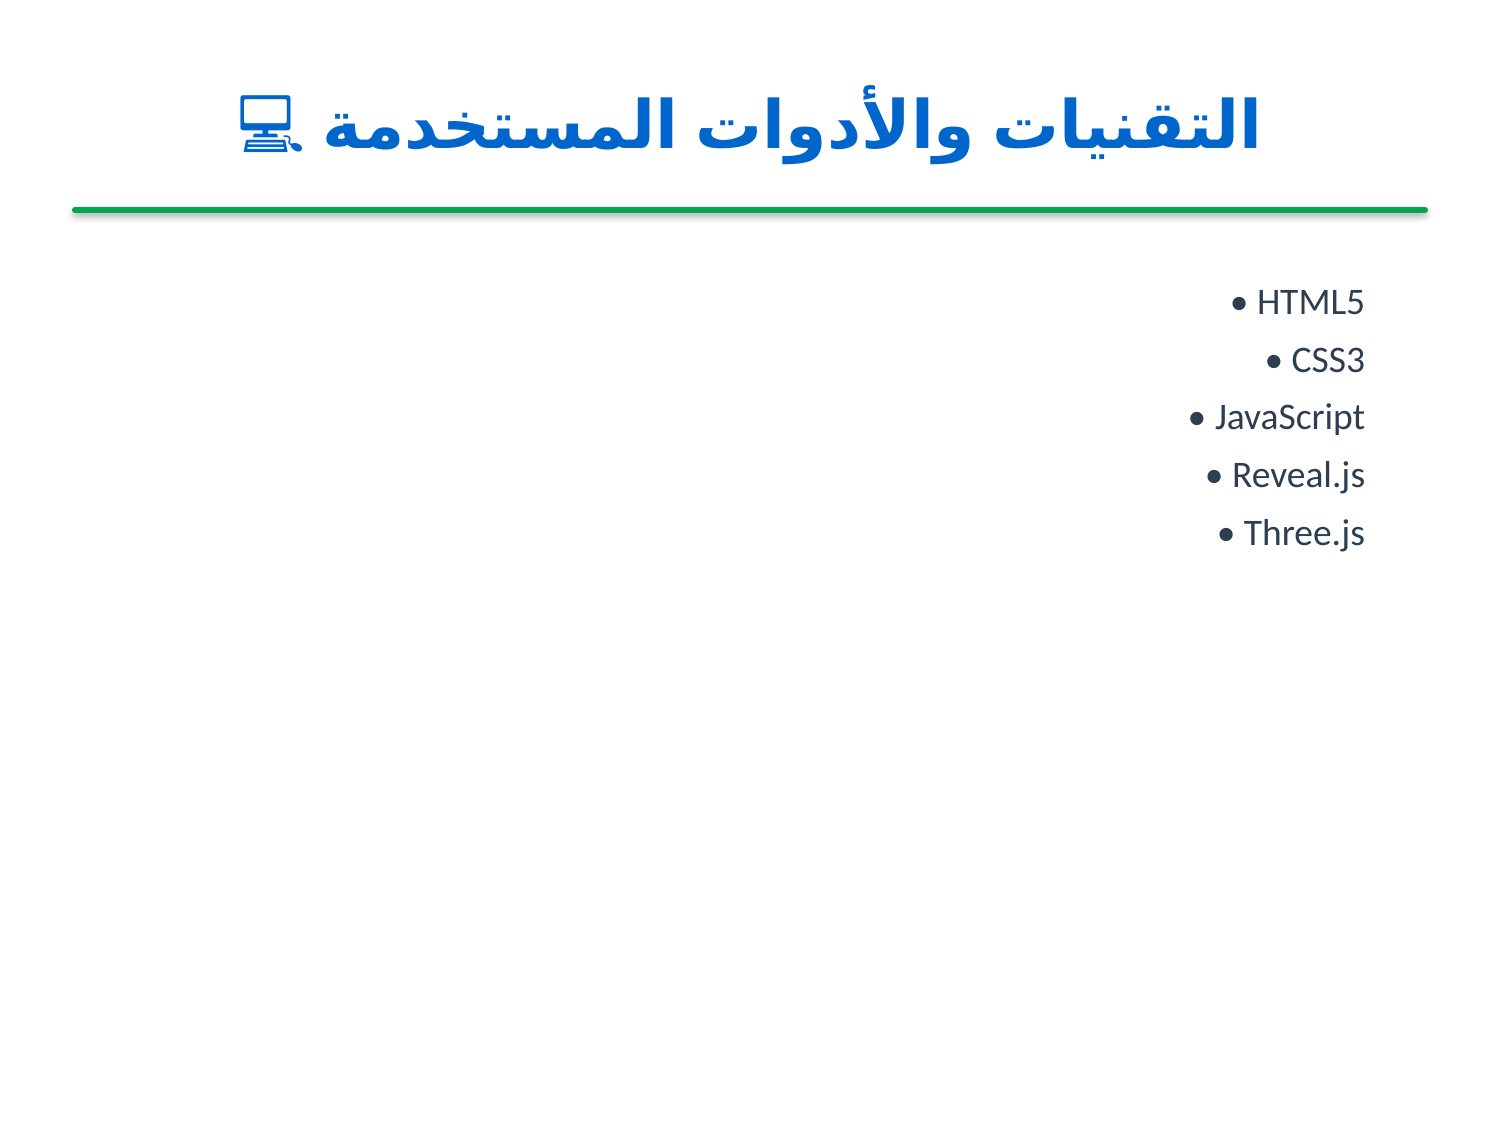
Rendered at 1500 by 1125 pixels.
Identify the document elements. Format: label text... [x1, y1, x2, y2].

text_box 💻 التقنيات والأدوات المستخدمة [221, 74, 1278, 170]
text_box • HTML5 • CSS3 • JavaScript • Reveal.js • Three.js [119, 269, 1380, 560]
